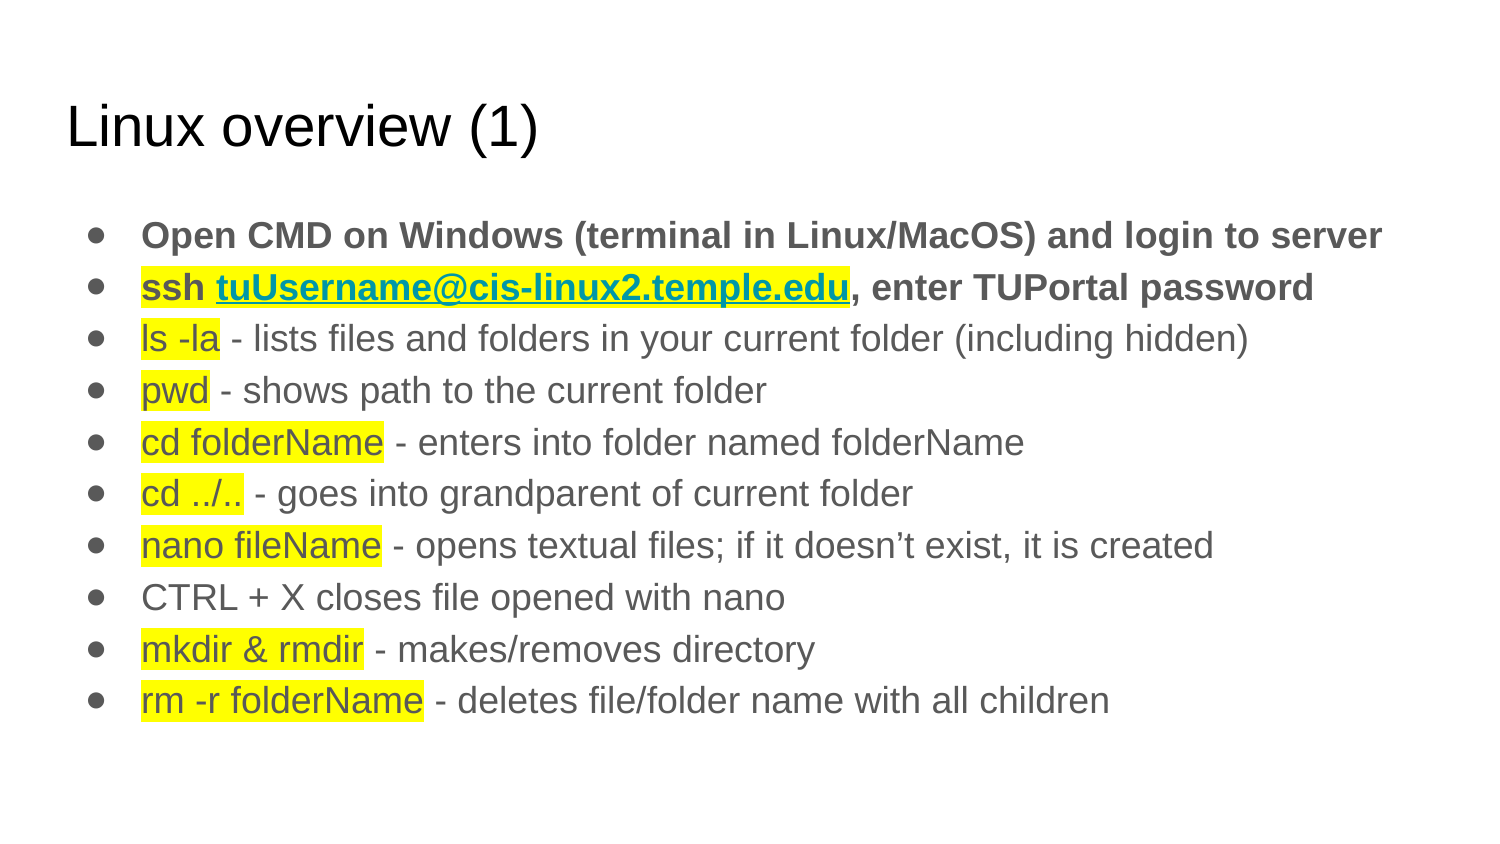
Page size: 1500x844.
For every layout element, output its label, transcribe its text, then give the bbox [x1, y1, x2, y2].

title Linux overview (1) [51, 72, 1449, 167]
list Open CMD on Windows (terminal in Linux/MacOS) and login to server ssh tuUsername@cis-linux2.temple.edu, enter TUPortal password ls -la - lists files and folders in your current folder (including hidden) pwd - shows path to the current folder cd folderName - enters into folder named folderName cd ../.. - goes into grandparent of current folder nano fileName - opens textual files; if it doesn’t exist, it is created CTRL + X closes file opened with nano mkdir & rmdir - makes/removes directory rm -r folderName - deletes file/folder name with all children [51, 189, 1449, 750]
